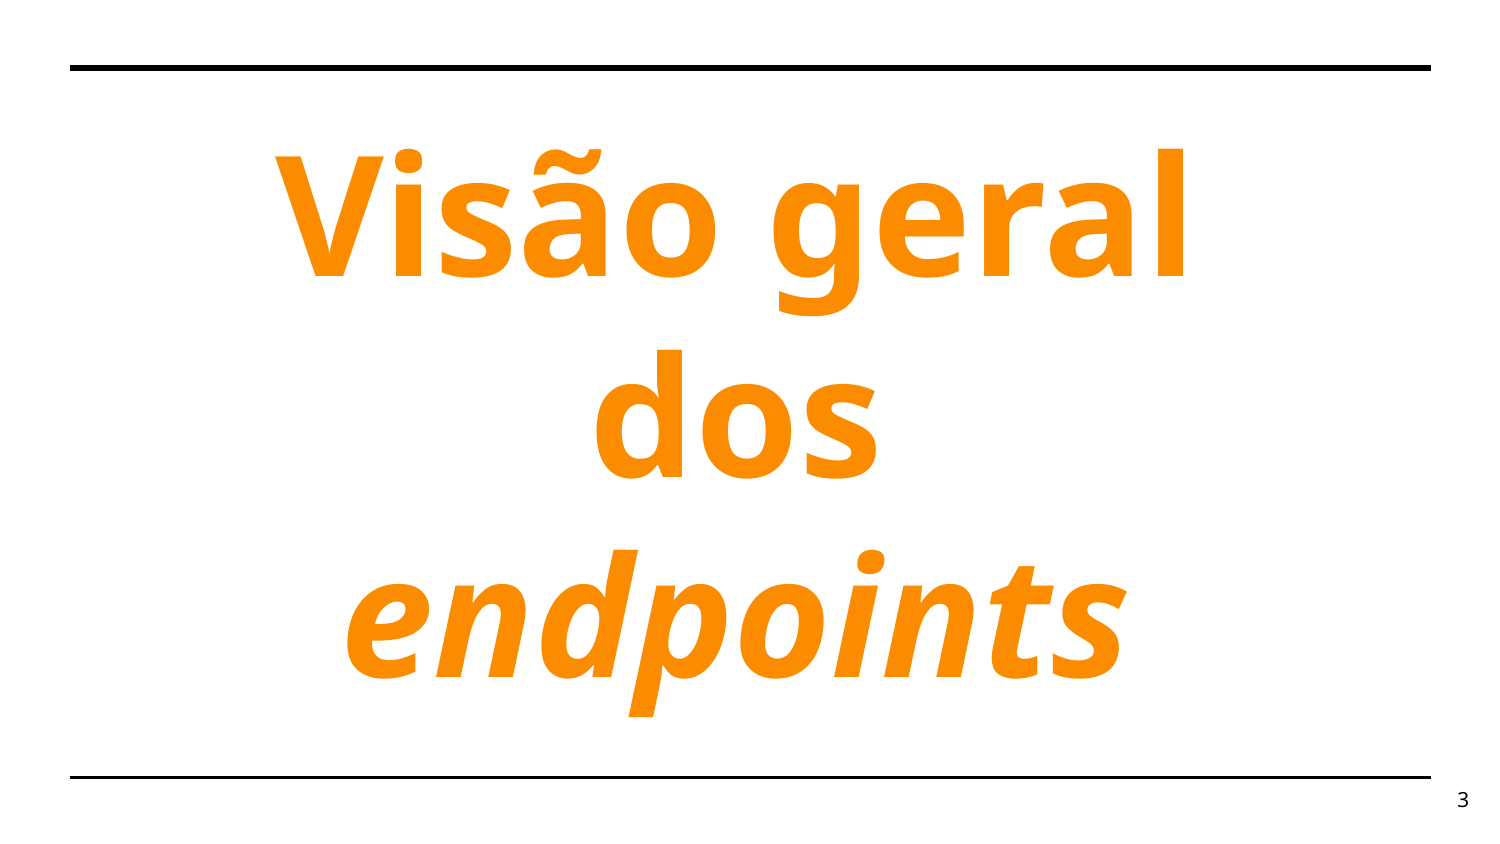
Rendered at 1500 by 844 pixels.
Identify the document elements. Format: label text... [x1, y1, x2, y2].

slide_number 3 [1394, 769, 1484, 834]
title Visão geral dos endpoints [202, 214, 1270, 606]
